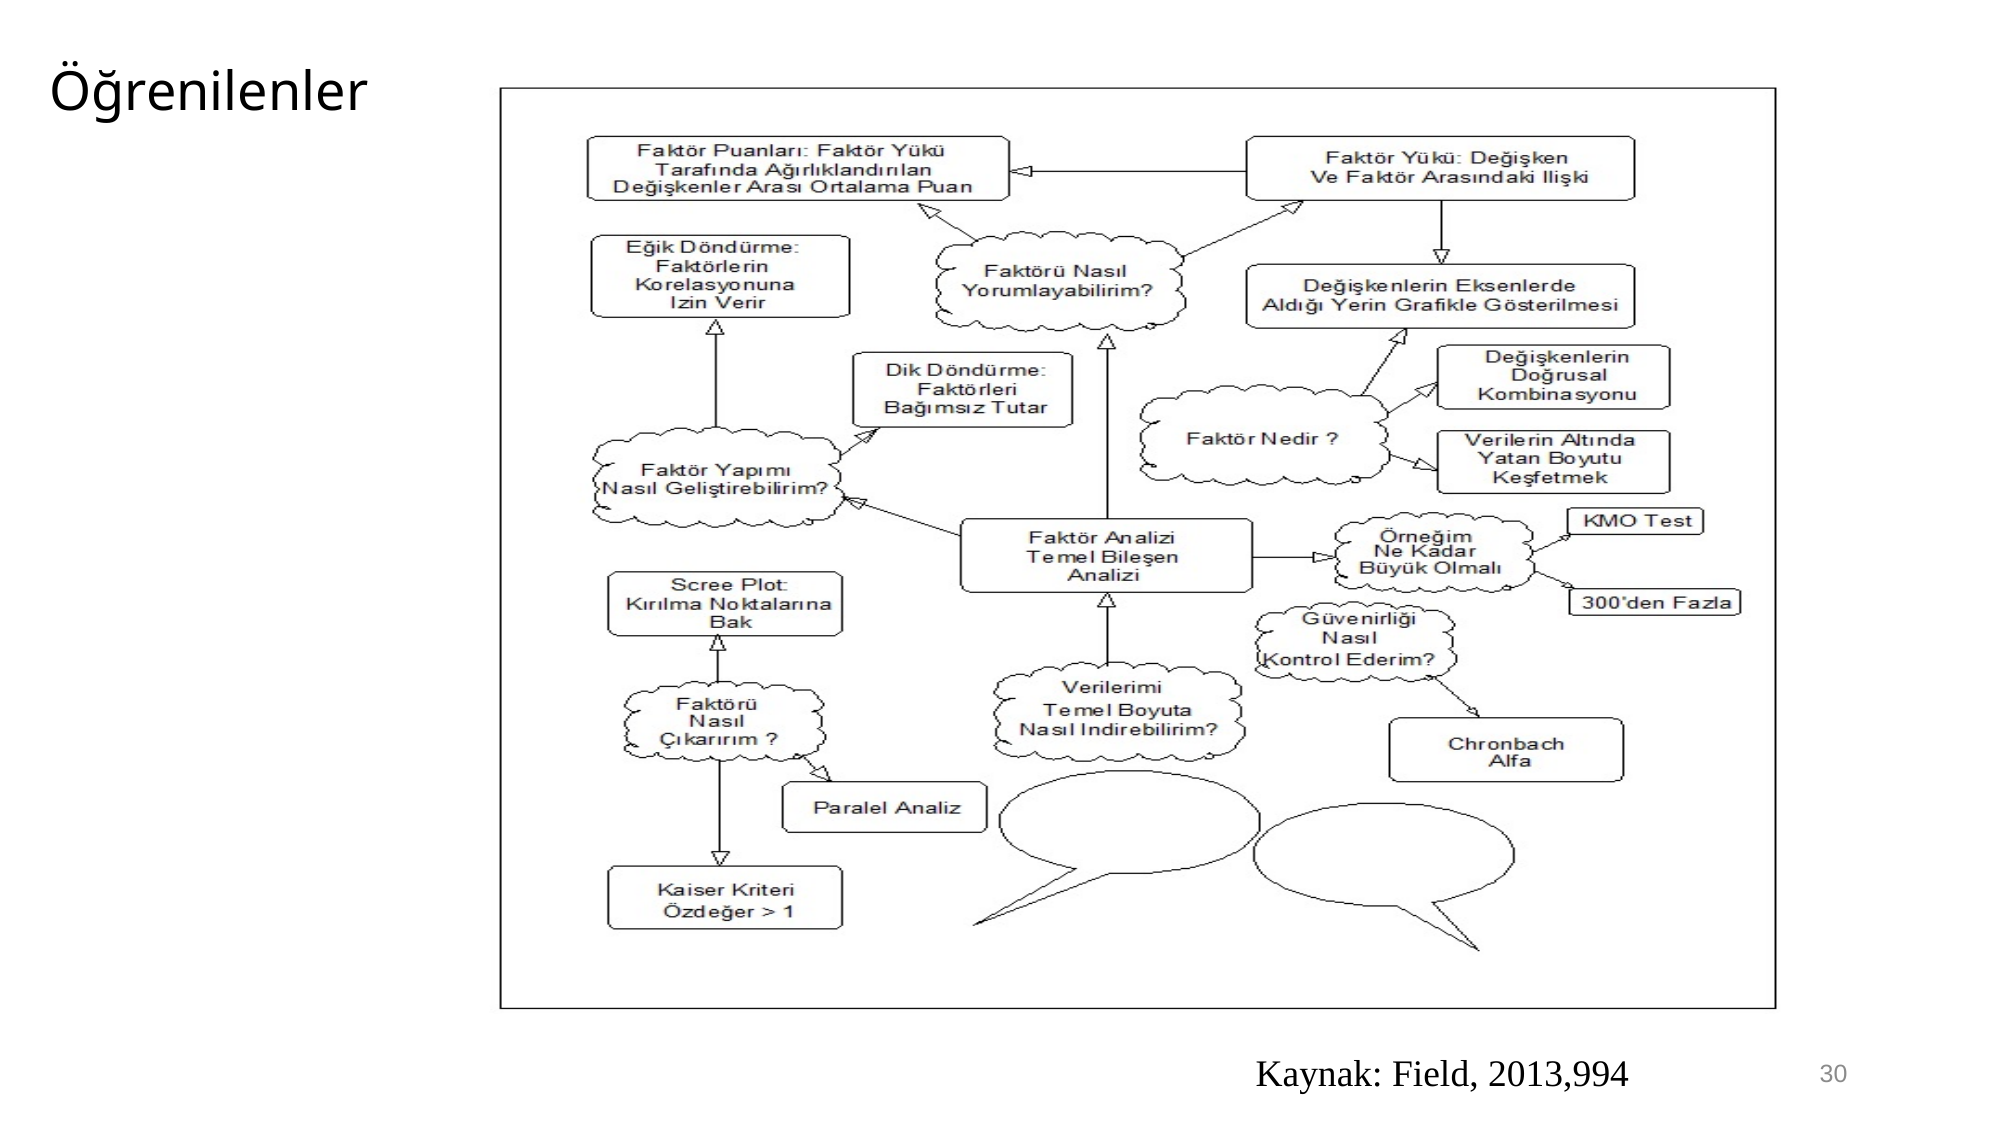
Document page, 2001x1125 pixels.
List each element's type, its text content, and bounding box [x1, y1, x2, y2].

text_box Kaynak: Field, 2013,994 [1240, 996, 2000, 1102]
title Öğrenilenler [34, 55, 1179, 131]
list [489, 78, 1788, 1020]
